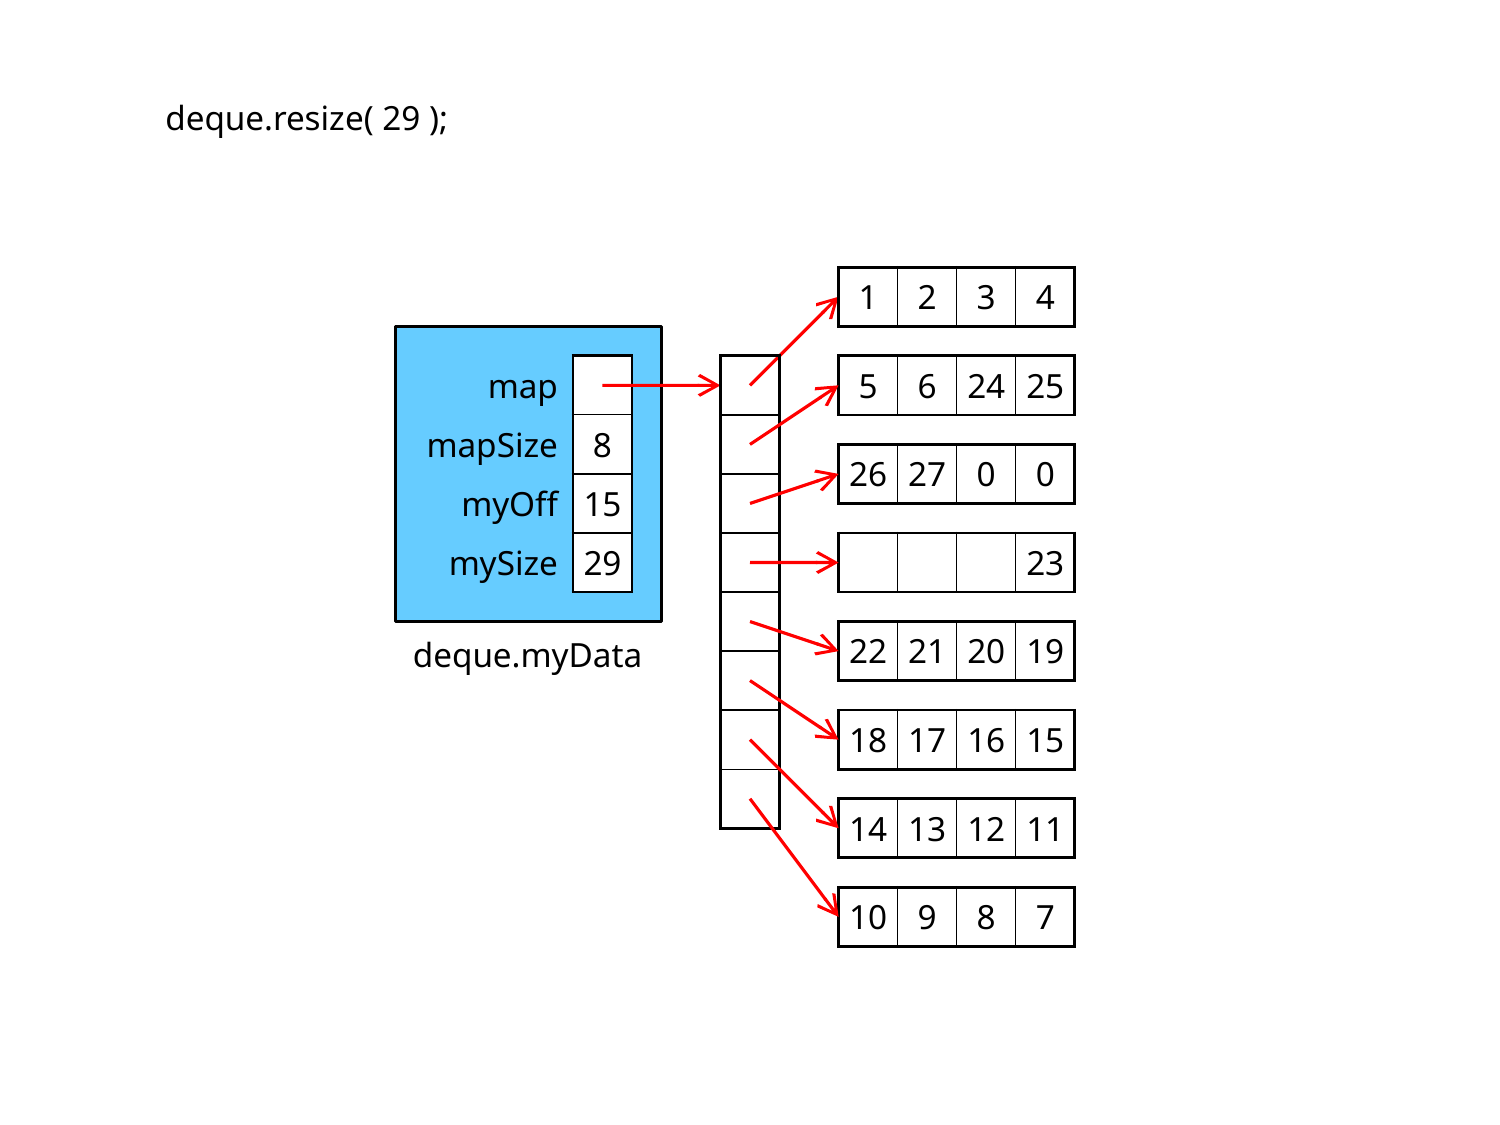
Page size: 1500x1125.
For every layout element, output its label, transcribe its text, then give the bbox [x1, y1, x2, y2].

table_cell [722, 534, 778, 591]
table_cell myOff [396, 474, 572, 533]
table_header 26 [840, 446, 897, 502]
table_cell [722, 593, 778, 650]
text_box [749, 621, 839, 655]
table_header 17 [898, 711, 956, 768]
table_header 7 [1016, 889, 1073, 945]
table_header 8 [957, 889, 1015, 945]
table_header 13 [898, 800, 956, 856]
table_header 14 [840, 800, 897, 856]
table_header 20 [957, 623, 1015, 679]
table_header [957, 534, 1015, 591]
text_box [749, 798, 839, 917]
table_cell 29 [574, 534, 631, 591]
table_cell [722, 416, 778, 473]
table_header 22 [840, 623, 897, 679]
table_header map [396, 356, 572, 415]
table_cell 15 [574, 475, 631, 532]
text_box [395, 326, 662, 622]
table_header 0 [957, 446, 1015, 502]
table_cell [722, 475, 778, 532]
table_header 16 [957, 711, 1015, 768]
table_cell mapSize [396, 415, 572, 474]
table_header 3 [957, 269, 1015, 325]
table_header 2 [898, 269, 956, 325]
table_header [722, 357, 778, 414]
table_cell [722, 711, 778, 769]
table_cell mySize [396, 533, 572, 592]
table_header [840, 534, 897, 591]
text_box deque.myData [394, 621, 661, 681]
table_header 9 [898, 889, 956, 945]
table_header 4 [1016, 269, 1073, 325]
table_header 11 [1016, 800, 1073, 856]
text_box [749, 385, 839, 445]
table_header 10 [840, 889, 897, 945]
text_box [749, 739, 839, 829]
table_header 23 [1016, 534, 1073, 591]
list deque.resize( 29 ); [100, 90, 514, 150]
table_cell [722, 652, 778, 709]
text_box [749, 551, 839, 574]
table_header 27 [898, 446, 956, 502]
table_header 19 [1016, 623, 1073, 679]
table_header 24 [957, 357, 1015, 414]
text_box [749, 470, 839, 504]
table_header 15 [1016, 711, 1073, 768]
table_header [898, 534, 956, 591]
table_cell [722, 770, 778, 827]
table_header 1 [840, 269, 897, 325]
table_header [574, 357, 631, 414]
table_header 6 [898, 357, 956, 414]
table_header 18 [840, 711, 897, 768]
table_cell 8 [574, 415, 631, 473]
table_header 12 [957, 800, 1015, 856]
table_header 5 [840, 357, 897, 414]
text_box [781, 297, 837, 355]
table_header 0 [1016, 446, 1073, 502]
text_box [602, 373, 719, 397]
table_header 25 [1016, 357, 1073, 414]
table_header 21 [898, 623, 956, 679]
text_box [749, 680, 839, 740]
